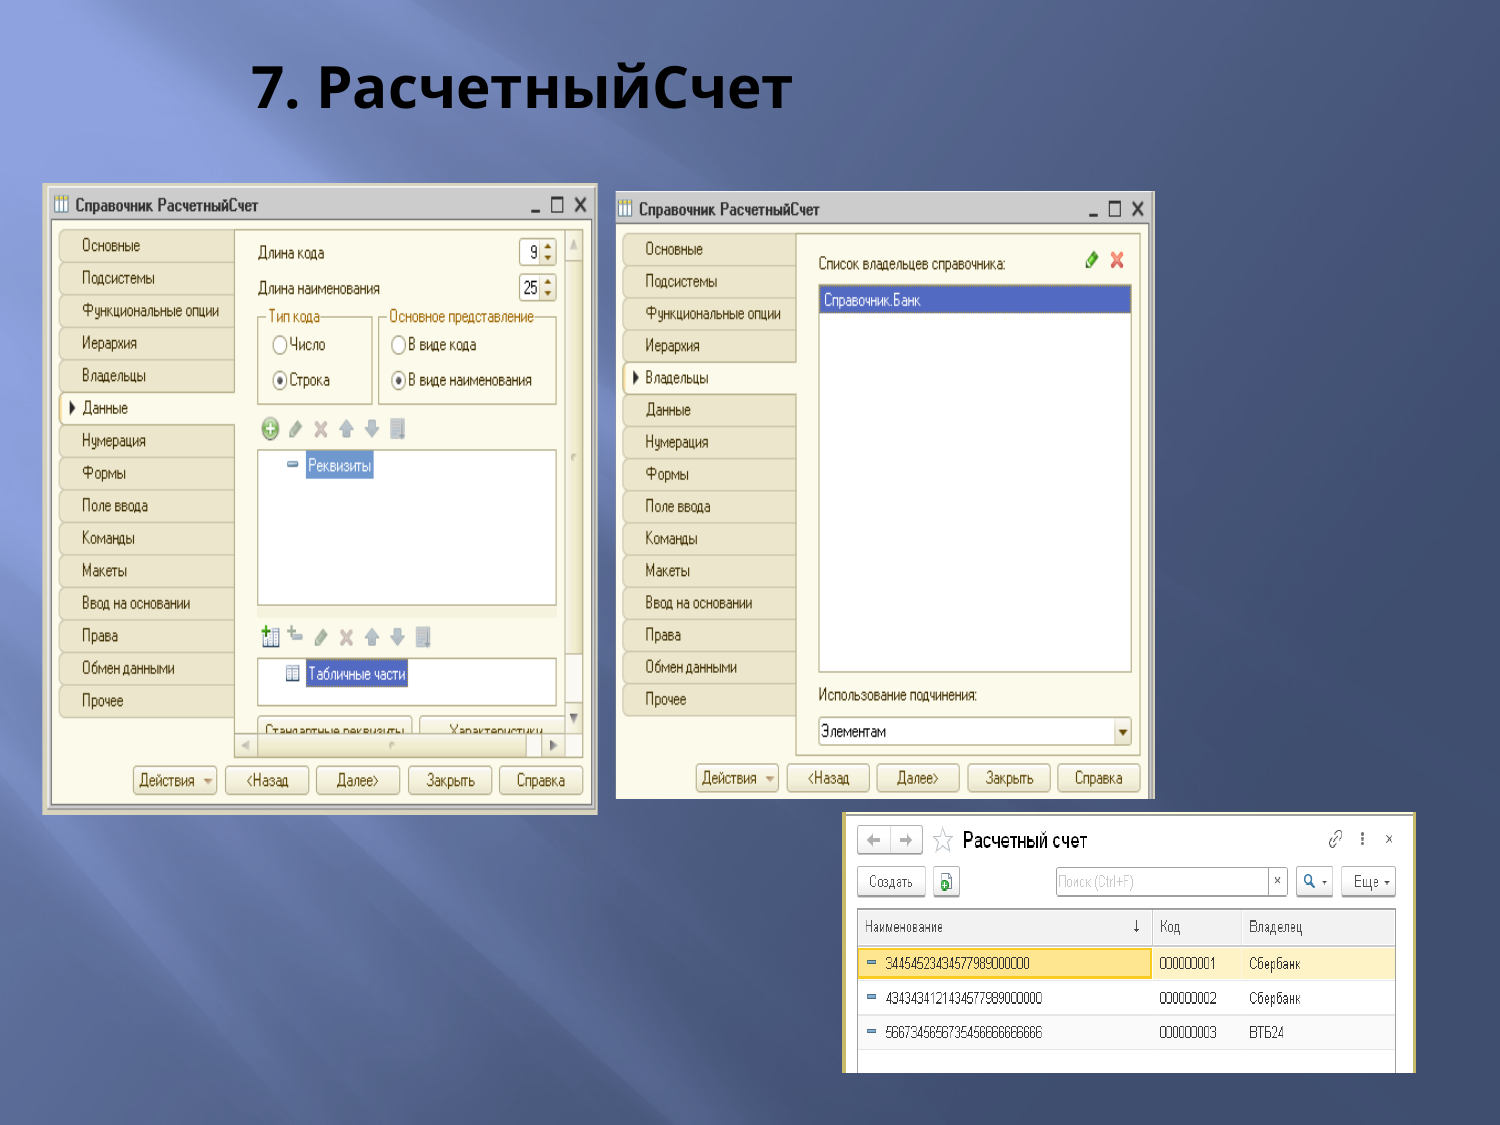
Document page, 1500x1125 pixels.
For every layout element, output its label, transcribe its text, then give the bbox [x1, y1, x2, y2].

picture [841, 812, 1417, 1073]
picture [615, 191, 1156, 799]
picture [42, 183, 598, 816]
list 7. РасчетныйСчет [236, 42, 959, 139]
